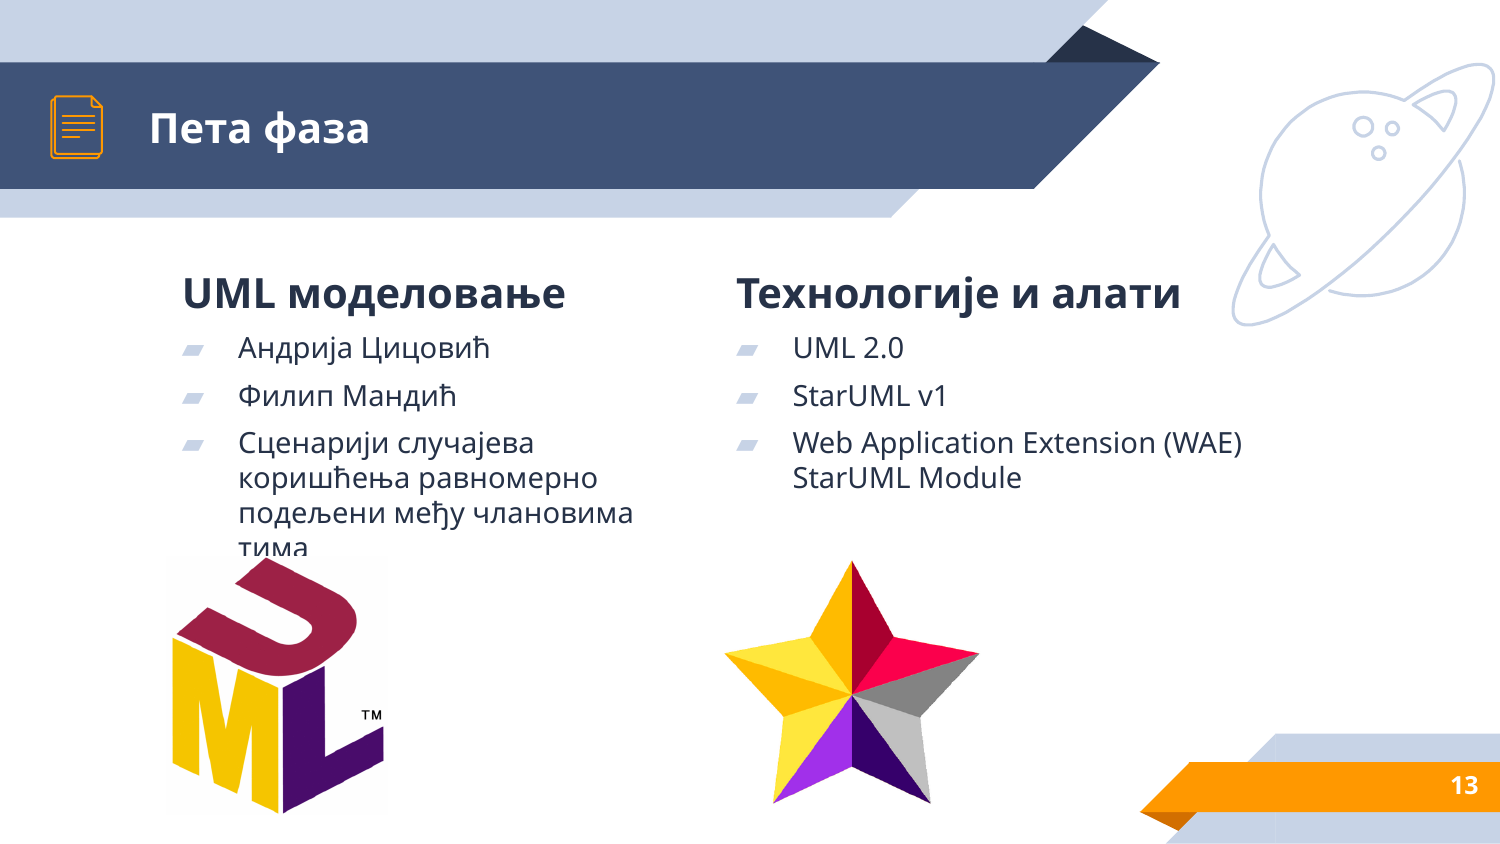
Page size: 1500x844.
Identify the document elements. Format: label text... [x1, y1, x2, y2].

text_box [50, 96, 103, 159]
text_box UML моделовање Андрија Цицовић Филип Мандић Сценарији случајева коришћења равномерно подељени међу члановима тима [166, 252, 722, 700]
title Пета фаза [133, 64, 997, 190]
slide_number 13 [1249, 760, 1494, 813]
list Технологије и алати UML 2.0 StarUML v1 Web Application Extension (WAE) StarUML Module [722, 252, 1276, 700]
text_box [1232, 64, 1494, 326]
picture [166, 556, 411, 827]
picture [720, 551, 982, 813]
